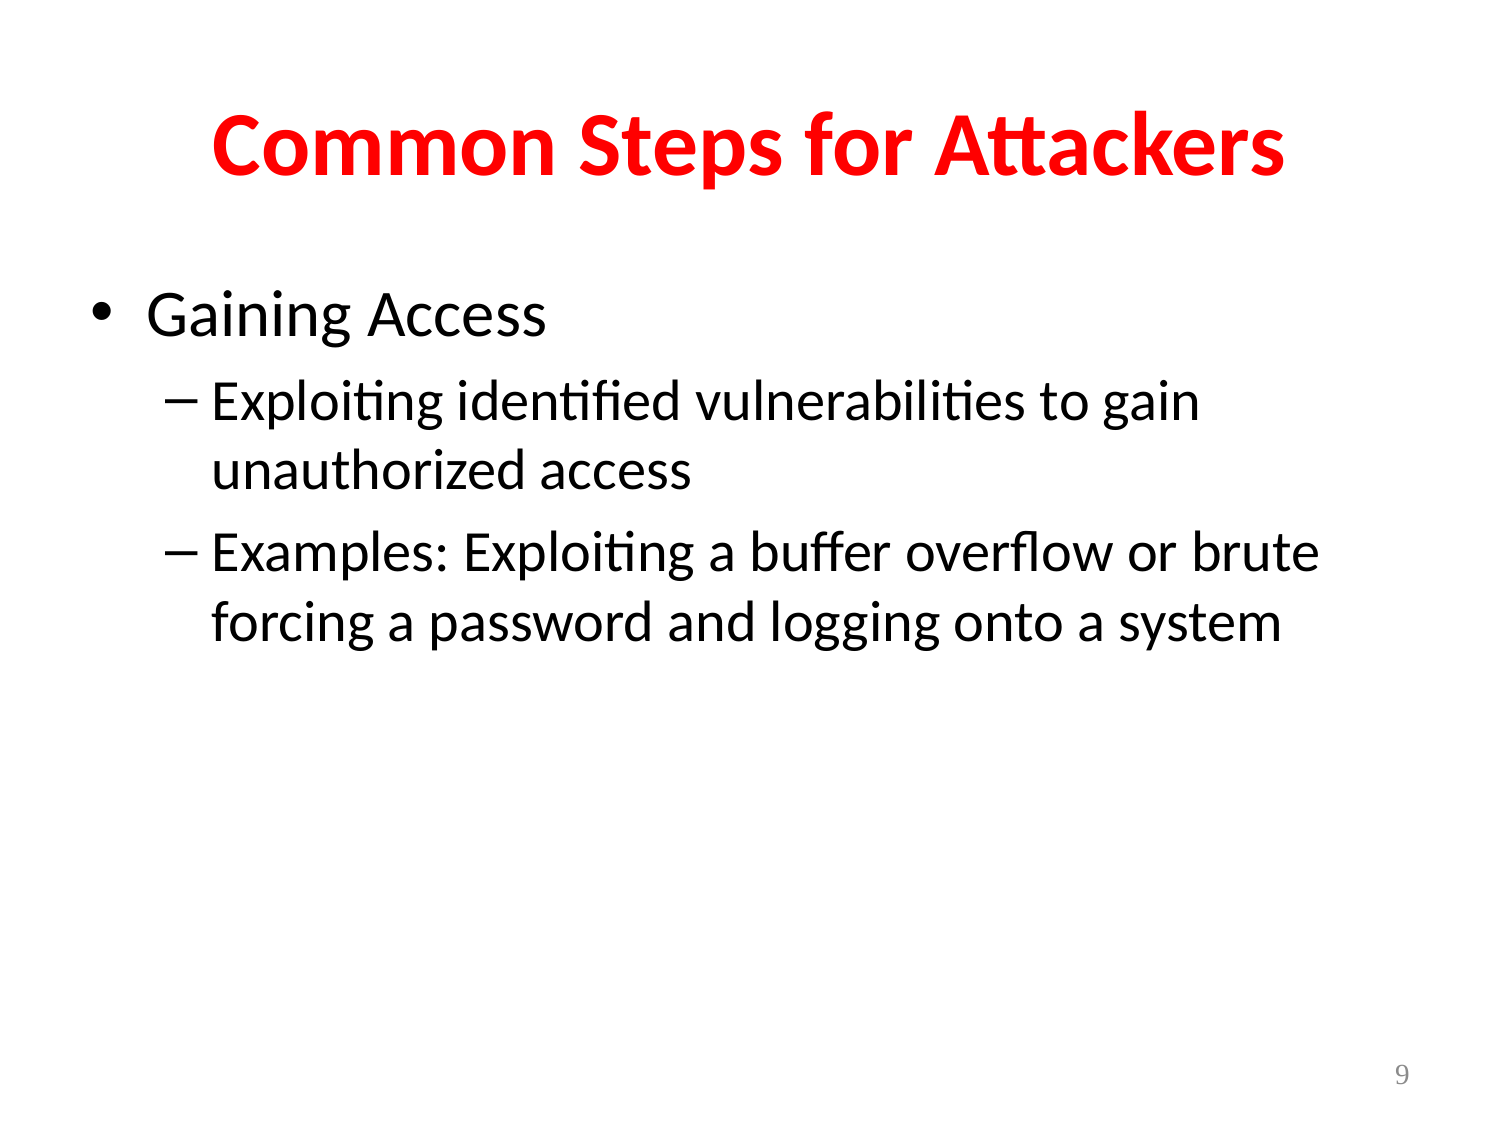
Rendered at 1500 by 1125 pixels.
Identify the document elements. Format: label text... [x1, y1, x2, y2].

title Common Steps for Attackers [75, 45, 1425, 233]
slide_number 9 [1074, 1042, 1425, 1103]
list Gaining Access Exploiting identified vulnerabilities to gain unauthorized access Examples: Exploiting a buffer overflow or brute forcing a password and logging onto a system [75, 262, 1425, 1005]
